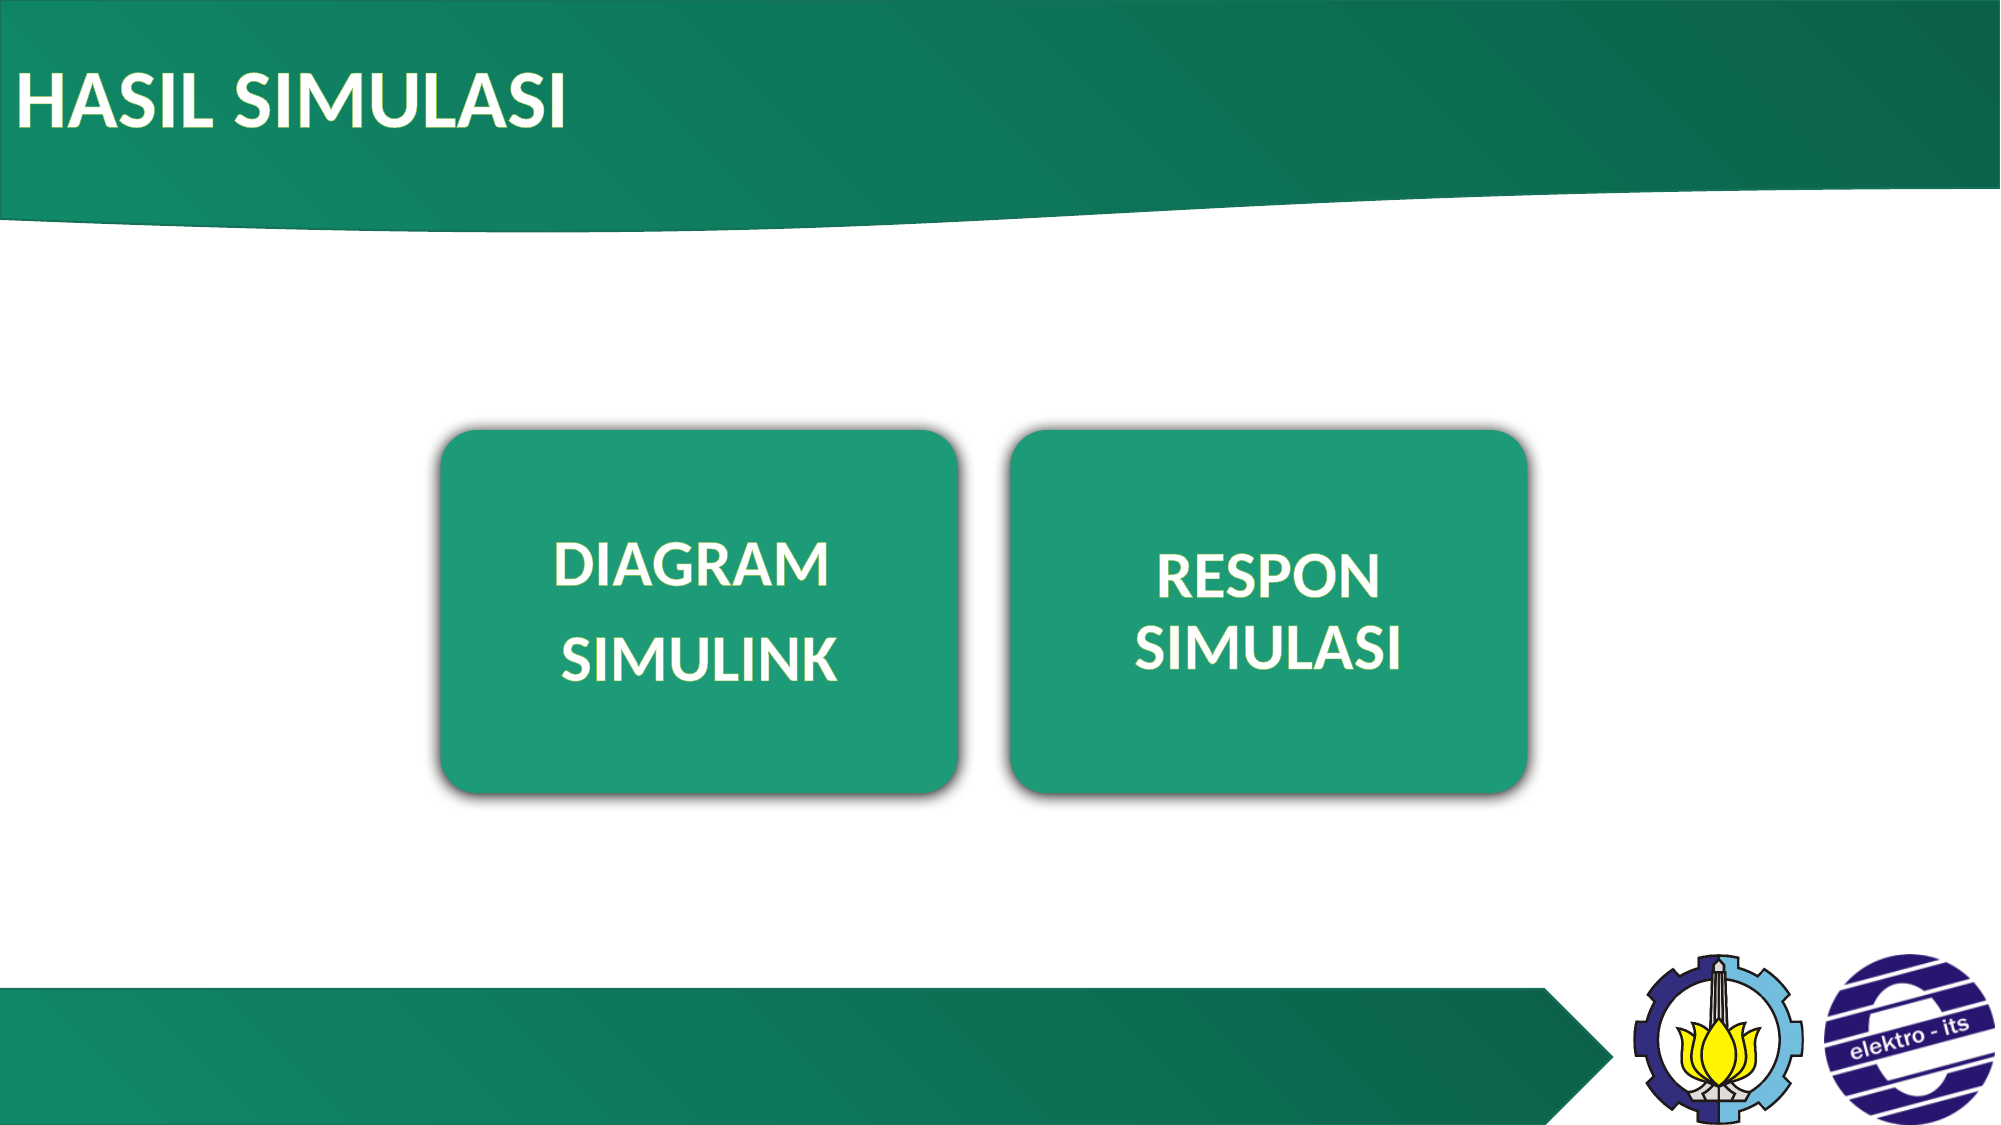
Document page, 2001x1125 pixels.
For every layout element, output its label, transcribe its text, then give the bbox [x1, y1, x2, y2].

picture [1824, 954, 1995, 1125]
picture [1633, 954, 1804, 1125]
text_box RESPON SIMULASI [1009, 429, 1529, 795]
text_box [0, 987, 1614, 1125]
text_box DIAGRAM SIMULINK [439, 429, 959, 795]
text_box HASIL SIMULASI [0, 0, 2000, 233]
